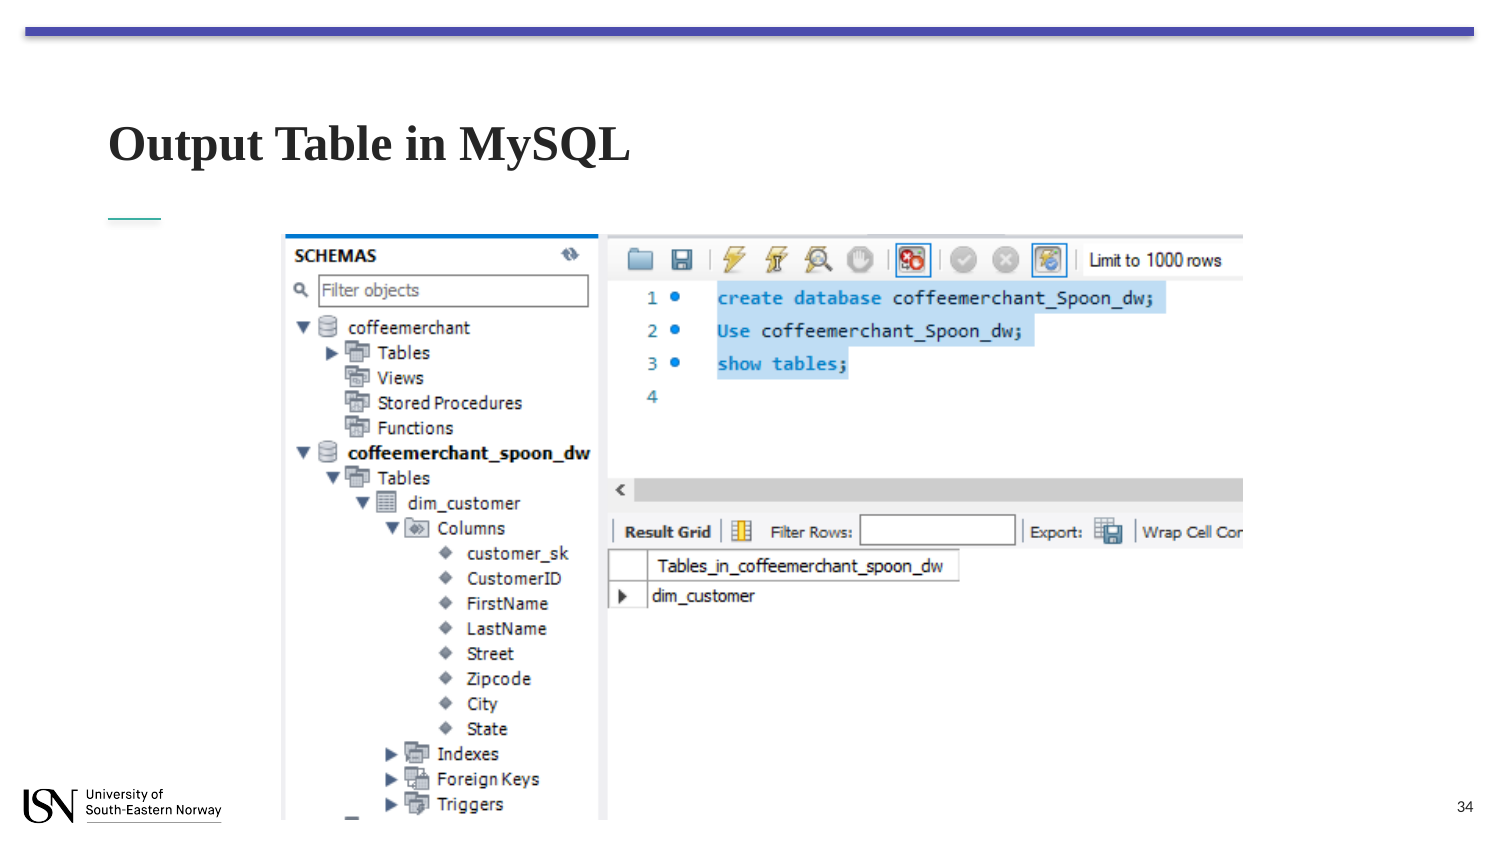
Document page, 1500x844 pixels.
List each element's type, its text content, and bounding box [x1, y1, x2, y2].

slide_number 34 [1247, 793, 1474, 820]
title Output Table in MySQL [107, 70, 1414, 211]
picture [3, 768, 238, 844]
picture [281, 234, 1243, 820]
